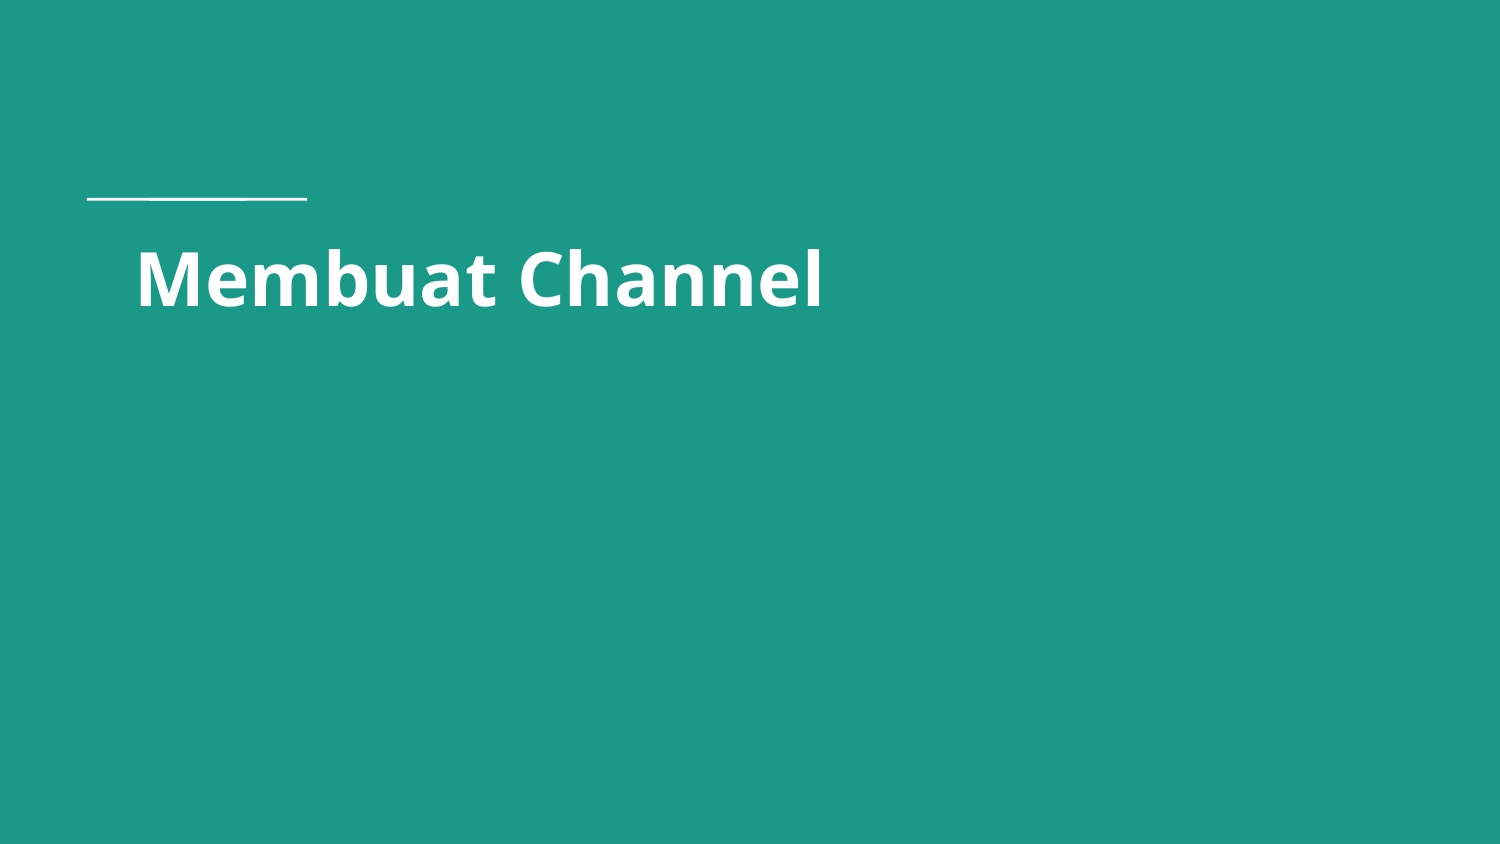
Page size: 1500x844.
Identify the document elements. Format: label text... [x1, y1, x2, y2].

title Membuat Channel [119, 216, 1381, 466]
